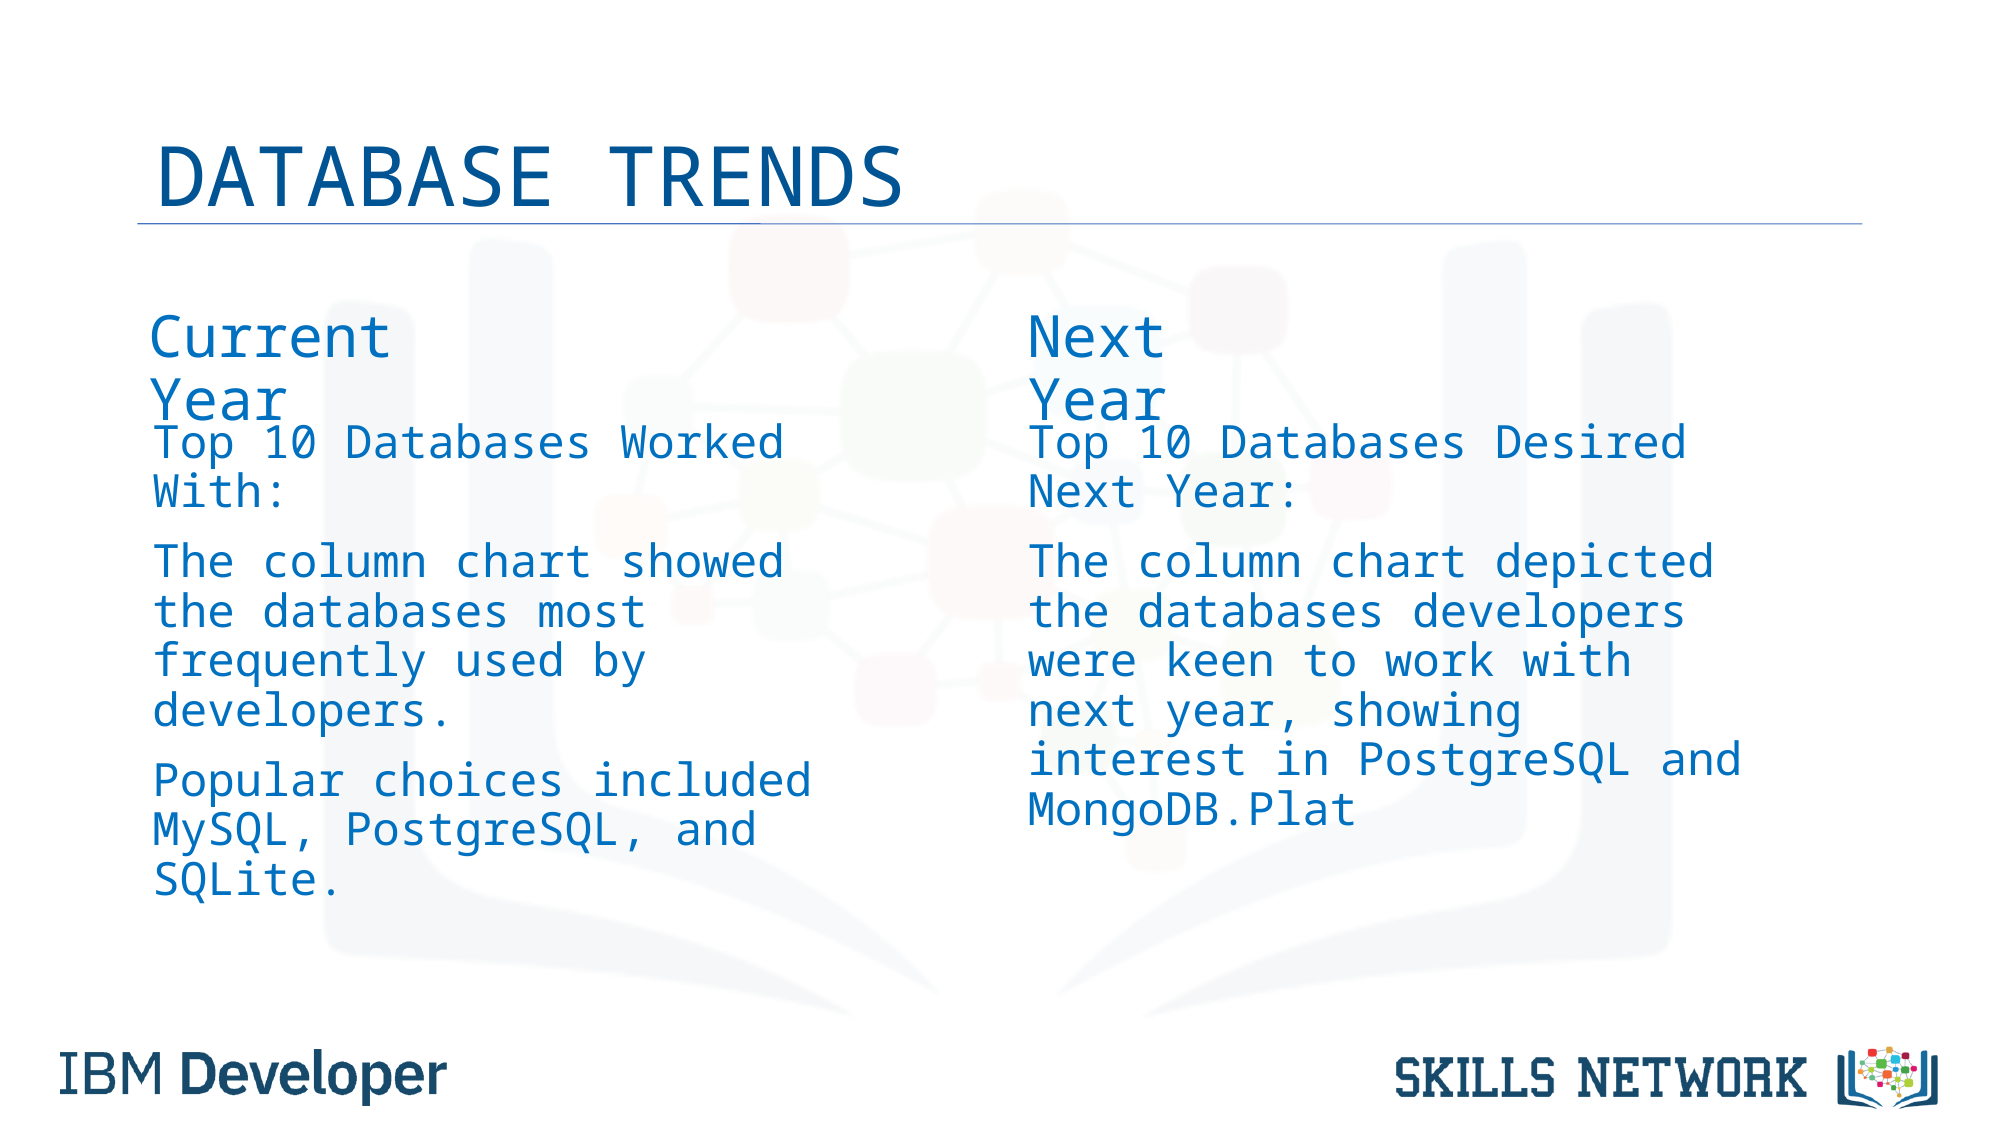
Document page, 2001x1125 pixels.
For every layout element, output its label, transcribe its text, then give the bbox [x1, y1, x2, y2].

text_box Top 10 Databases Desired Next Year: The column chart depicted the databases developers were keen to work with next year, showing interest in PostgreSQL and MongoDB.Plat [1012, 411, 1770, 1014]
text_box Top 10 Databases Worked With: The column chart showed the databases most frequently used by developers. Popular choices included MySQL, PostgreSQL, and SQLite. [137, 411, 895, 1014]
list Current Year [133, 299, 500, 382]
picture [55, 1045, 459, 1108]
list Next Year [1012, 299, 1301, 382]
title DATABASE TRENDS [141, 70, 1867, 288]
picture [1390, 1045, 1945, 1111]
